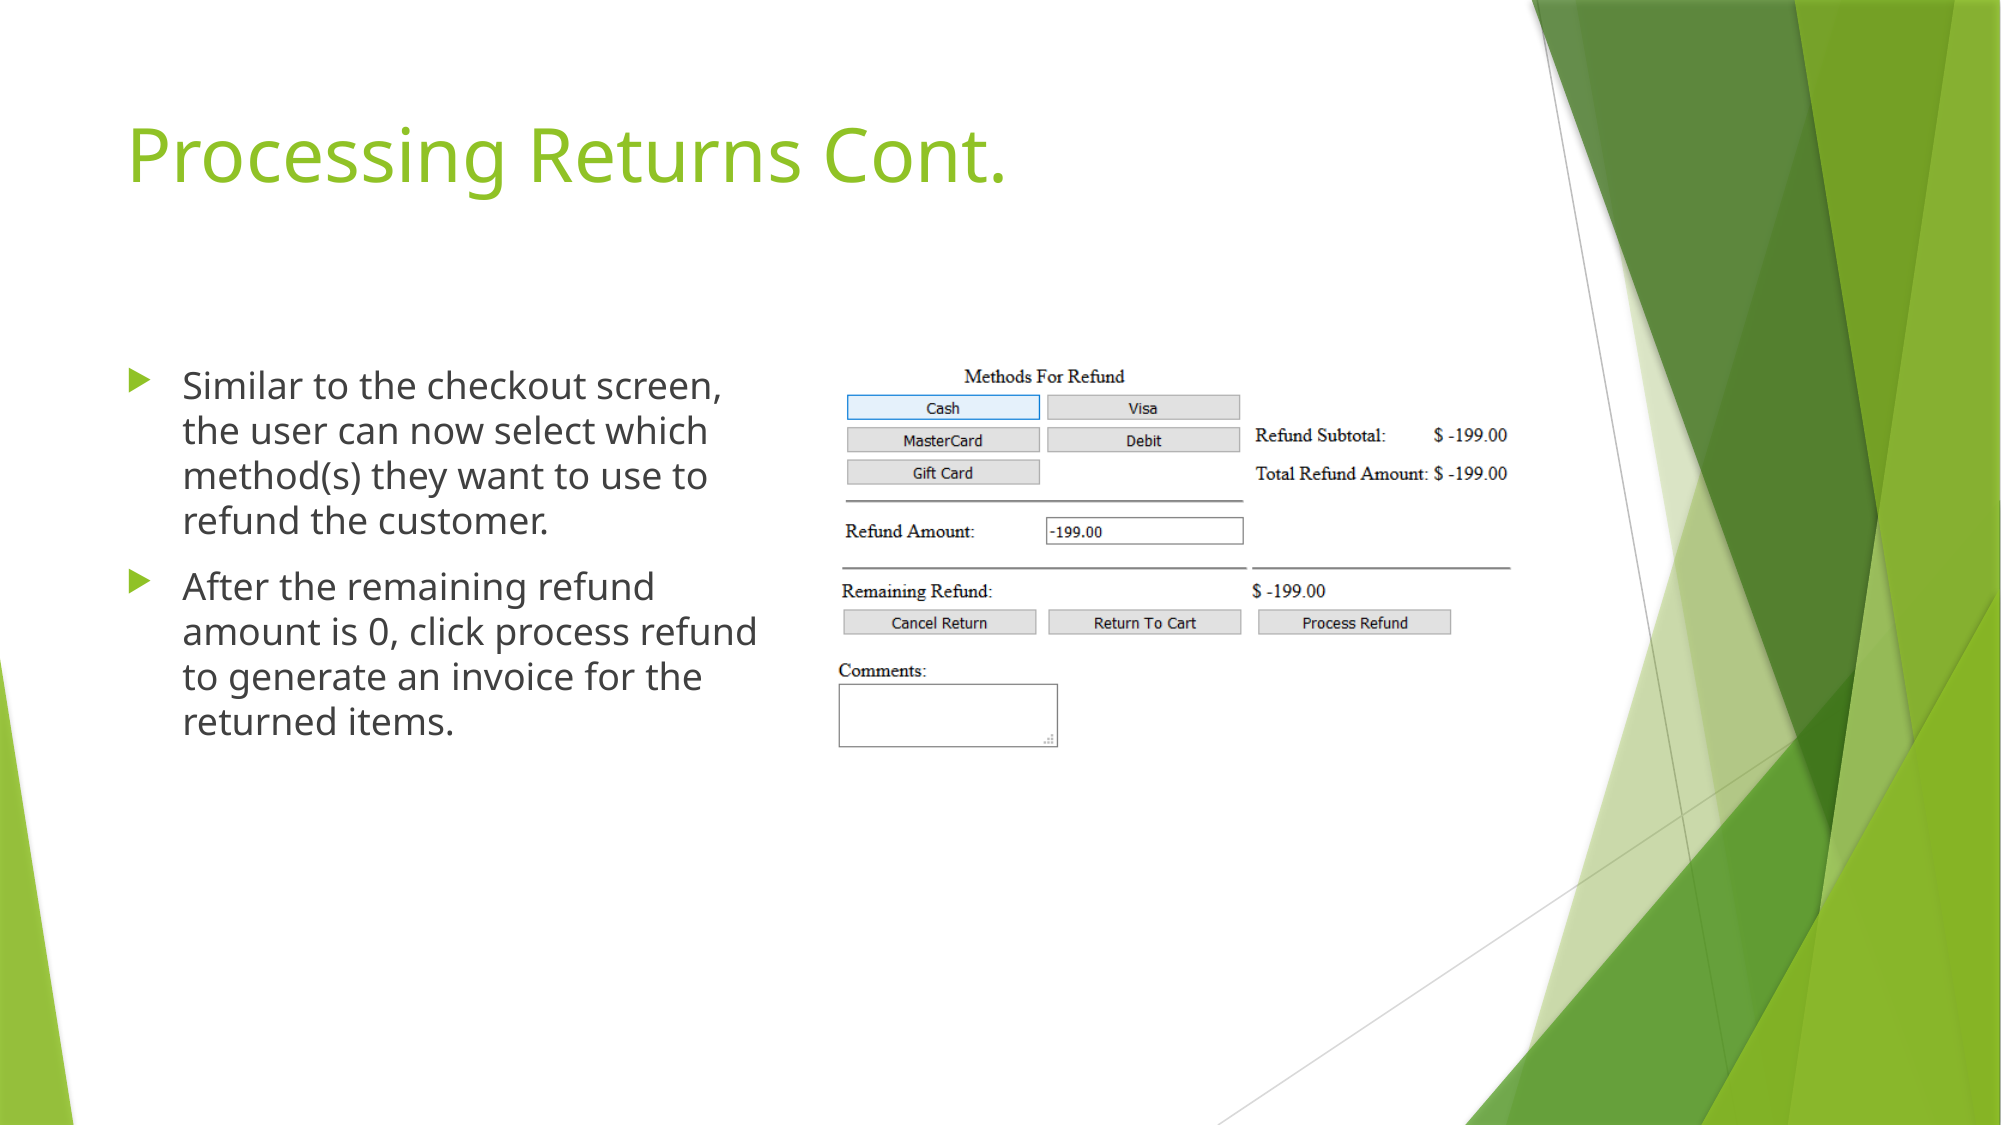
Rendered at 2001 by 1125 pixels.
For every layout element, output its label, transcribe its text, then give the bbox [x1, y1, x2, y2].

list Similar to the checkout screen, the user can now select which method(s) they want to use to refund the customer. After the remaining refund amount is 0, click process refund to generate an invoice for the returned items. [111, 354, 798, 992]
title Processing Returns Cont. [111, 99, 1522, 317]
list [834, 353, 1522, 757]
